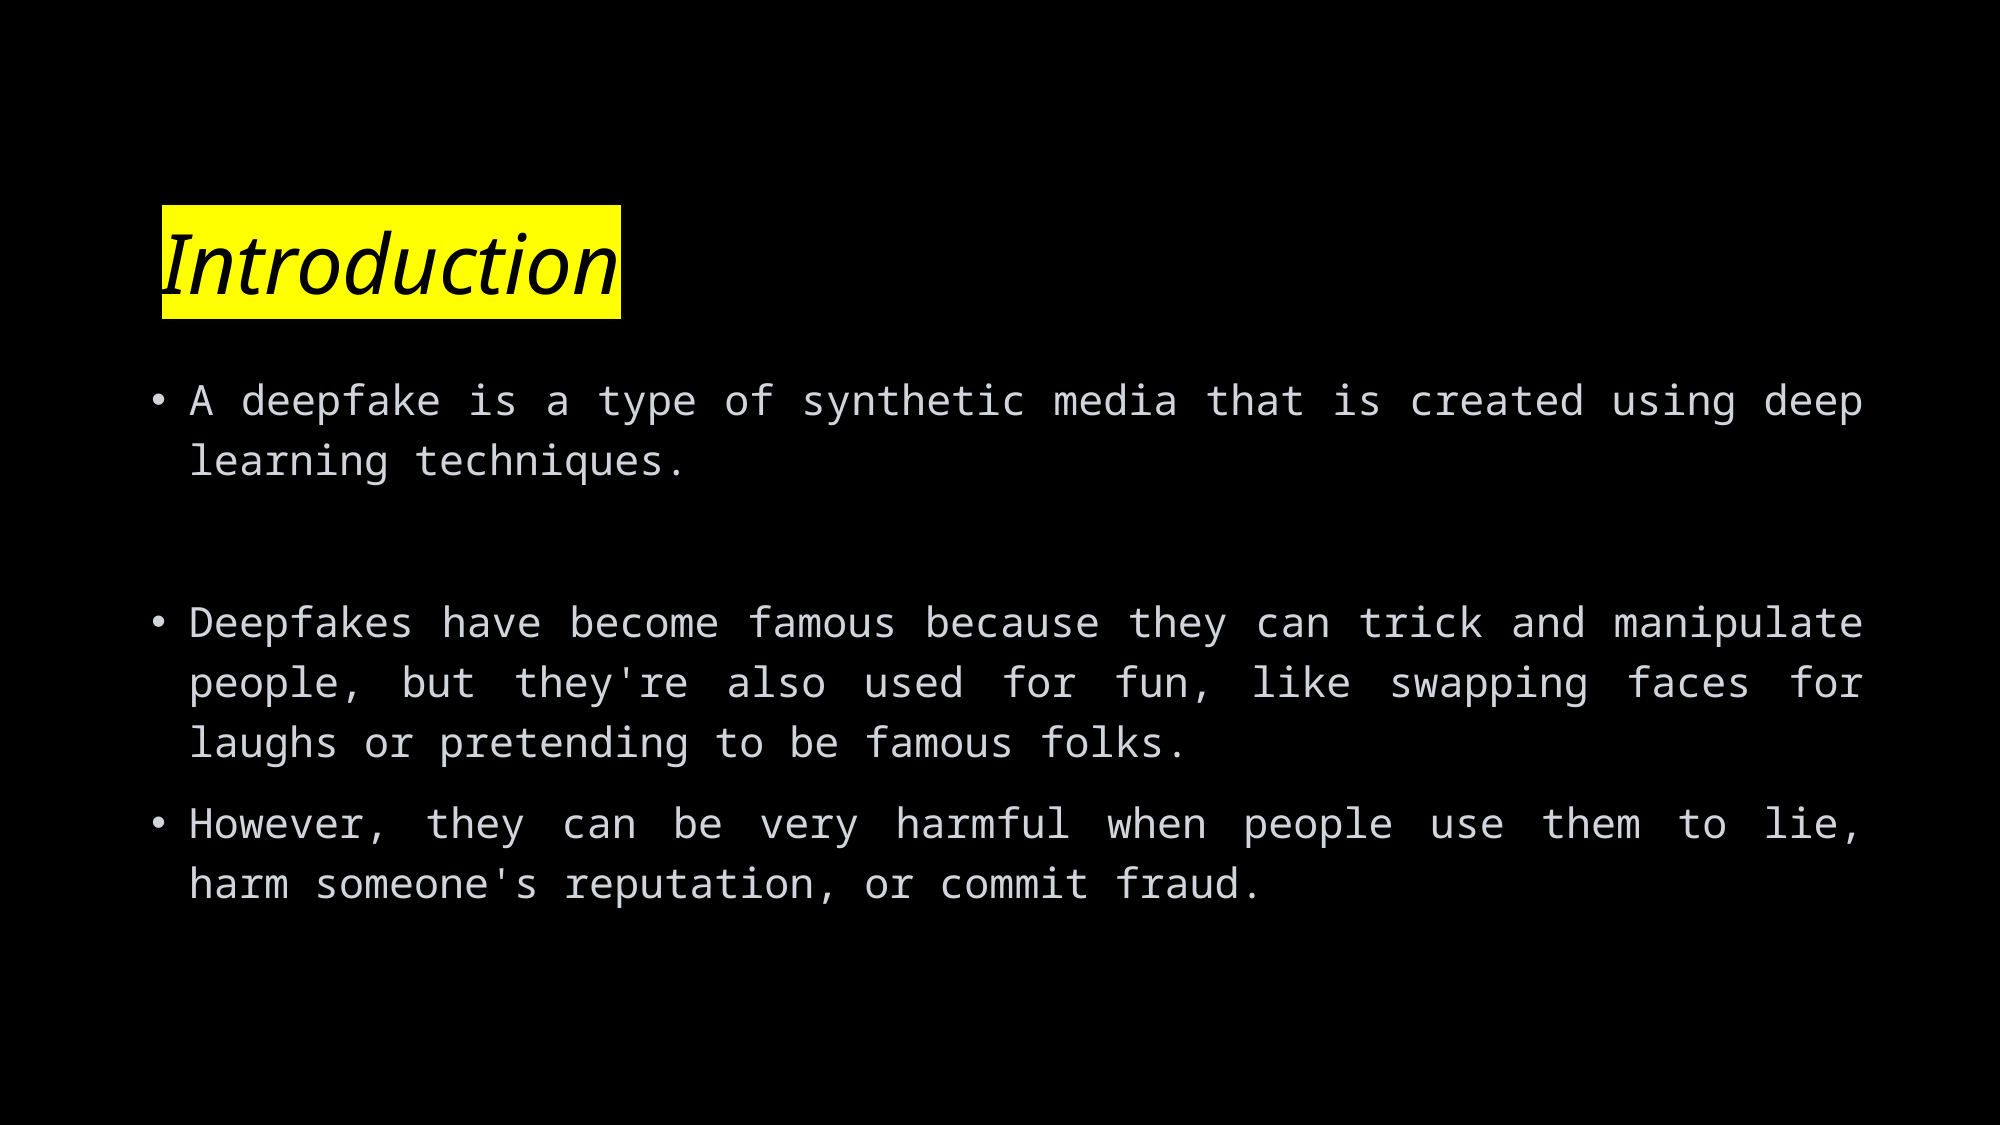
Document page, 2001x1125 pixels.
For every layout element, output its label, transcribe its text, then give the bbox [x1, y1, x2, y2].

list A deepfake is a type of synthetic media that is created using deep learning techniques. Deepfakes have become famous because they can trick and manipulate people, but they're also used for fun, like swapping faces for laughs or pretending to be famous folks. However, they can be very harmful when people use them to lie, harm someone's reputation, or commit fraud. [136, 356, 1879, 1076]
title Introduction [146, 59, 1758, 319]
